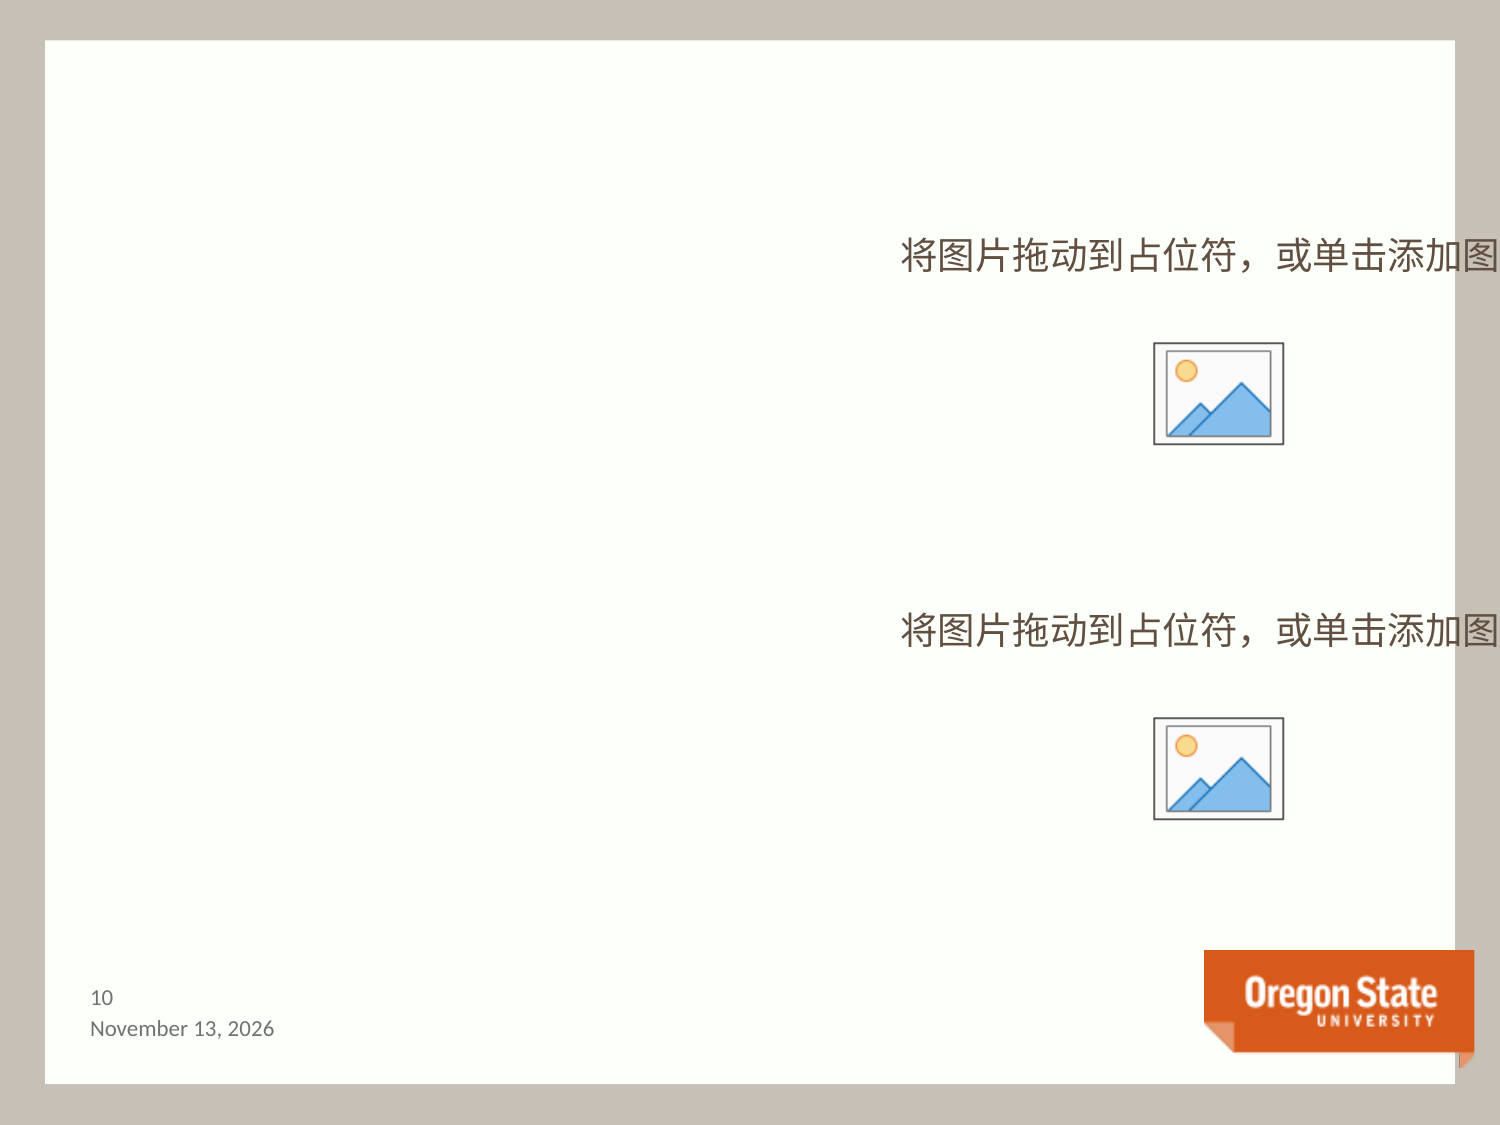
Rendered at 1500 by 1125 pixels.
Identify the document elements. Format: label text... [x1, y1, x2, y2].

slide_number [75, 1012, 375, 1043]
picture [1012, 224, 1426, 563]
picture [1012, 599, 1426, 938]
slide_number 9 [75, 982, 135, 1013]
